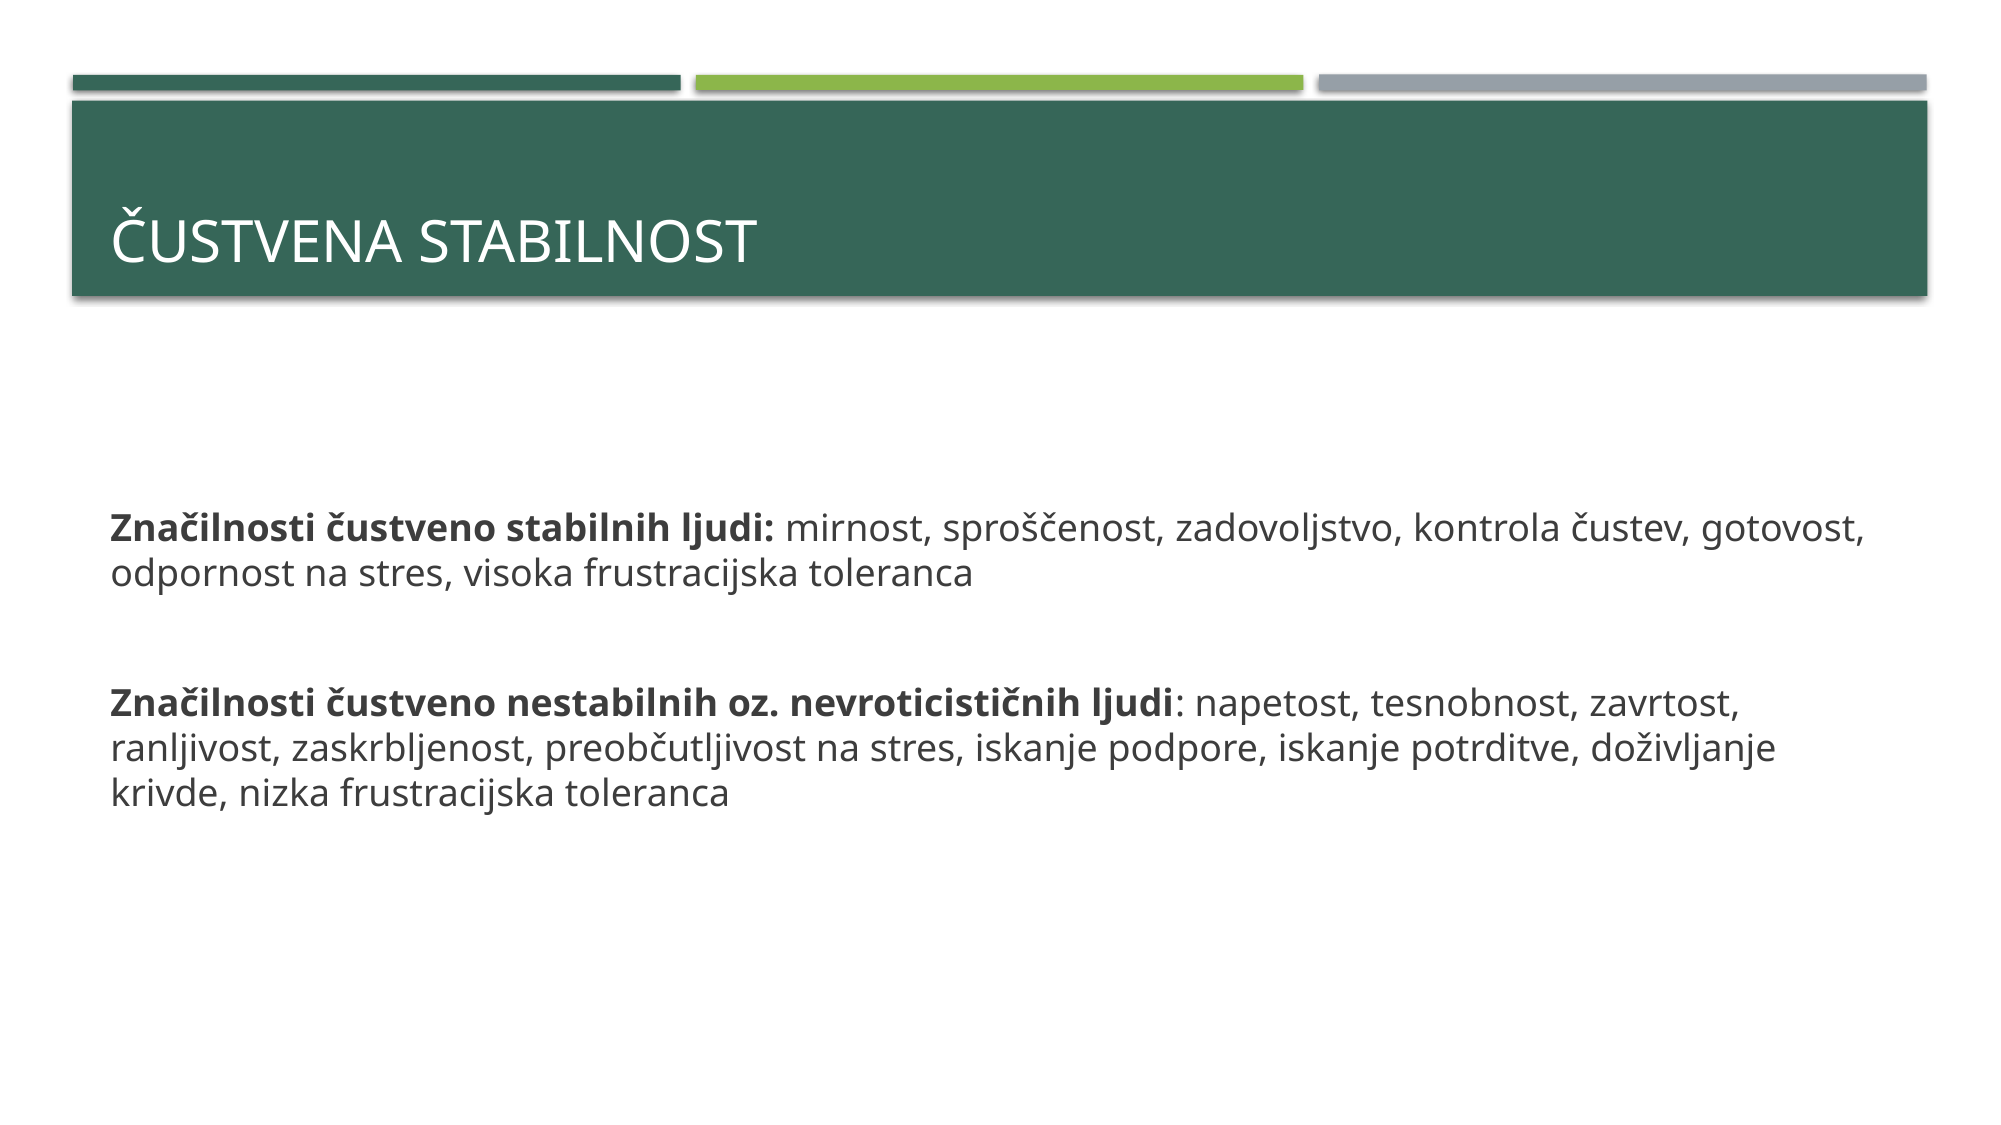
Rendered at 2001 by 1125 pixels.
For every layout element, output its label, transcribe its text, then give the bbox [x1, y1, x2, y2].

title Čustvena stabilnost [95, 115, 1905, 282]
list Značilnosti čustveno stabilnih ljudi: mirnost, sproščenost, zadovoljstvo, kontrola čustev, gotovost, odpornost na stres, visoka frustracijska toleranca Značilnosti čustveno nestabilnih oz. nevroticističnih ljudi: napetost, tesnobnost, zavrtost, ranljivost, zaskrbljenost, preobčutljivost na stres, iskanje podpore, iskanje potrditve, doživljanje krivde, nizka frustracijska toleranca [95, 357, 1905, 962]
